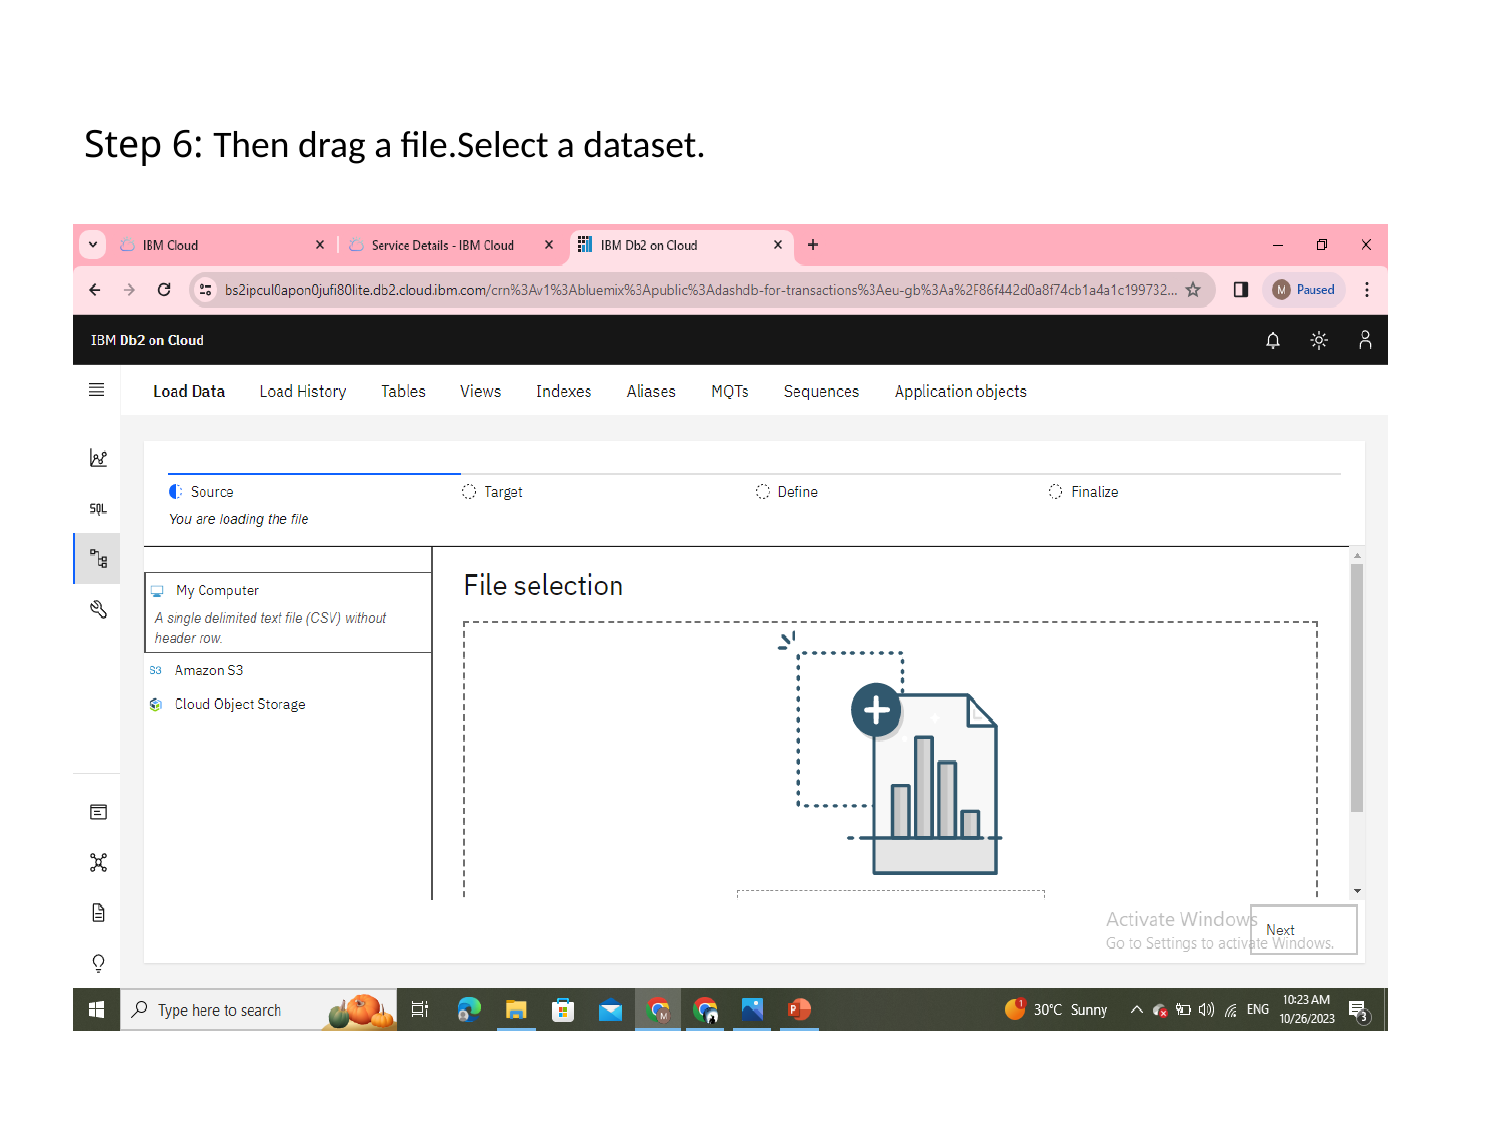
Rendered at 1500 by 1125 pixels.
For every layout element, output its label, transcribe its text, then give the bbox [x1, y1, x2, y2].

text_box Step 6: Then drag a file.Select a dataset. [69, 112, 722, 173]
picture [73, 224, 1388, 1032]
